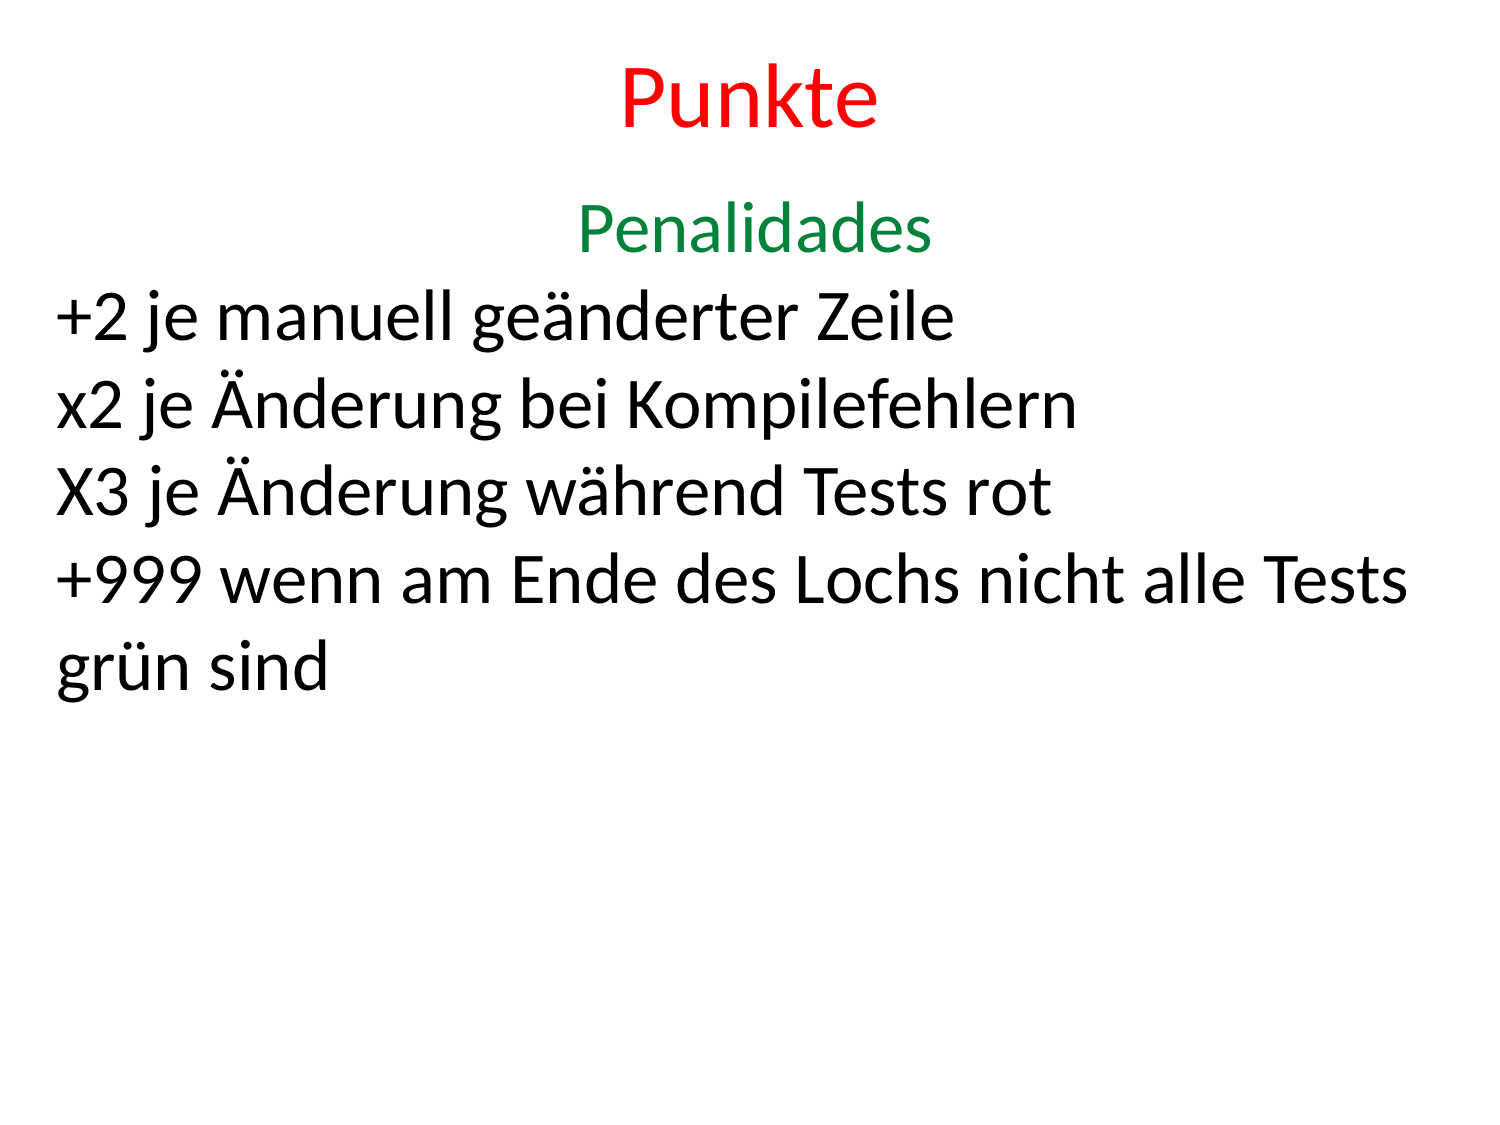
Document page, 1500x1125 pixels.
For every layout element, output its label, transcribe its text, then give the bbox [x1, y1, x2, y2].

text_box Punkte [75, 26, 1425, 156]
text_box Penalidades +2 je manuell geänderter Zeile x2 je Änderung bei Kompilefehlern X3 je Änderung während Tests rot +999 wenn am Ende des Lochs nicht alle Tests grün sind [41, 172, 1471, 713]
